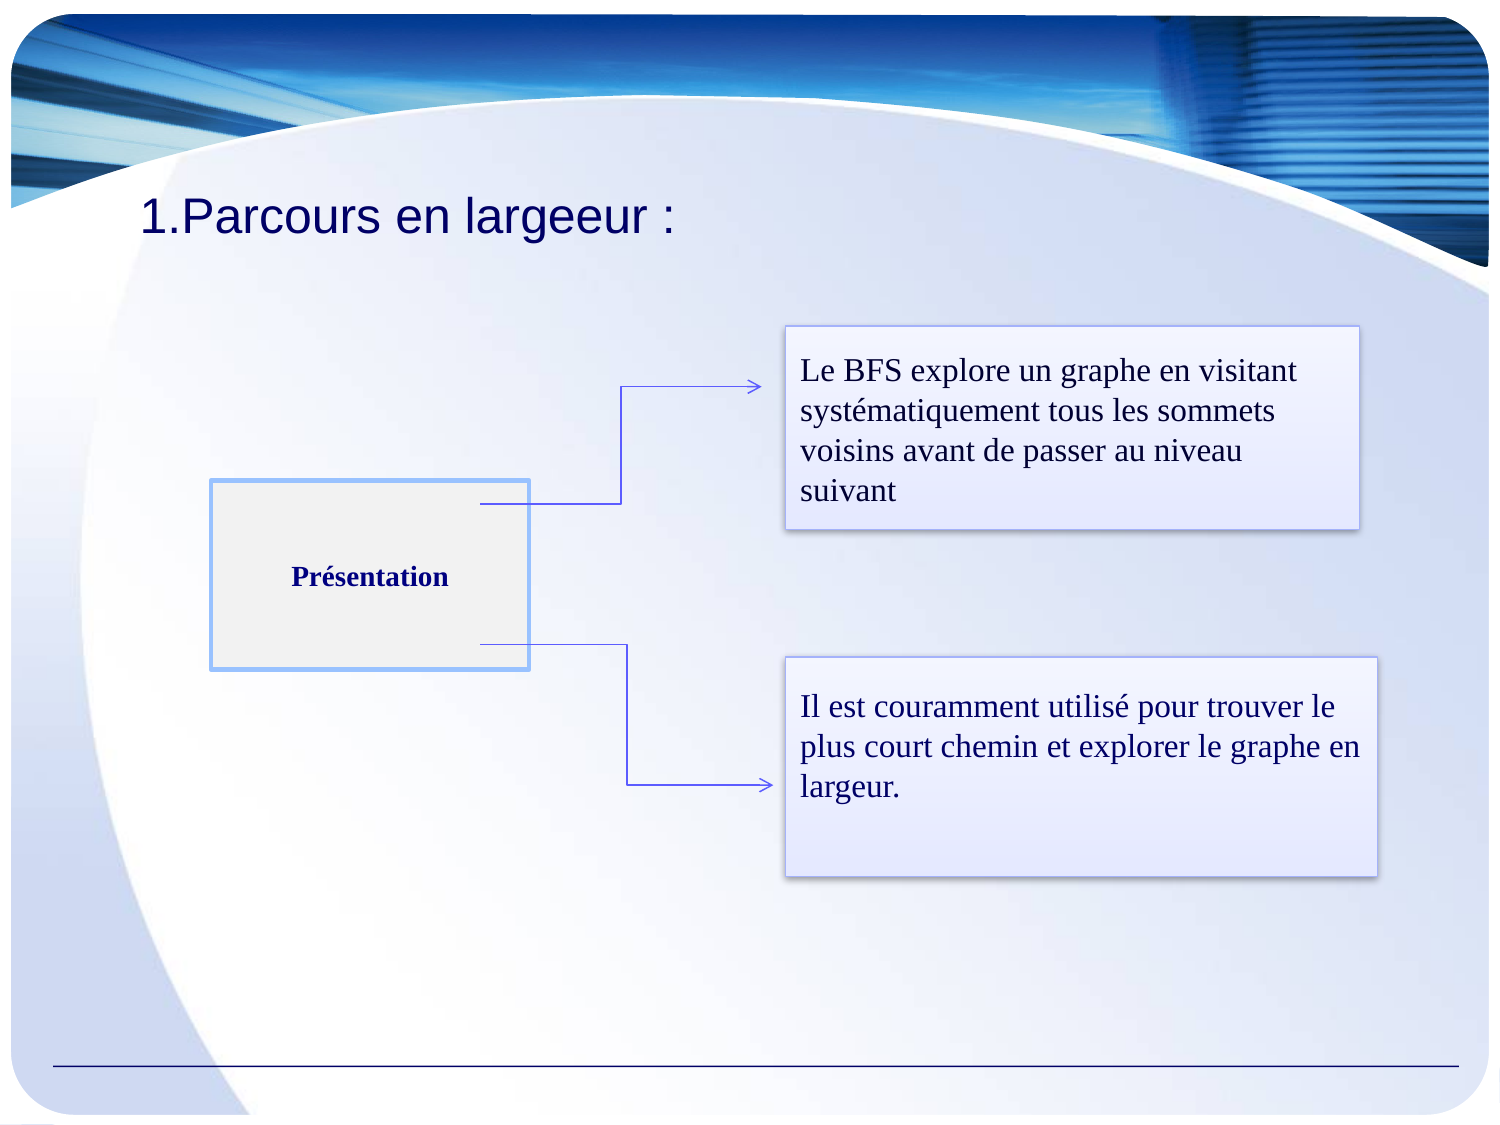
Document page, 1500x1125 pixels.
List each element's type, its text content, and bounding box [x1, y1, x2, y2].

title 1.Parcours en largeeur : [123, 148, 1337, 280]
picture [11, 14, 1488, 1114]
text_box Le BFS explore un graphe en visitant systématiquement tous les sommets voisins avant de passer au niveau suivant [785, 325, 1360, 530]
text_box Il est couramment utilisé pour trouver le plus court chemin et explorer le graphe en largeur. [785, 656, 1378, 877]
list Présentation [209, 478, 531, 672]
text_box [480, 386, 762, 505]
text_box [480, 644, 774, 786]
slide_number [17, 1058, 170, 1099]
